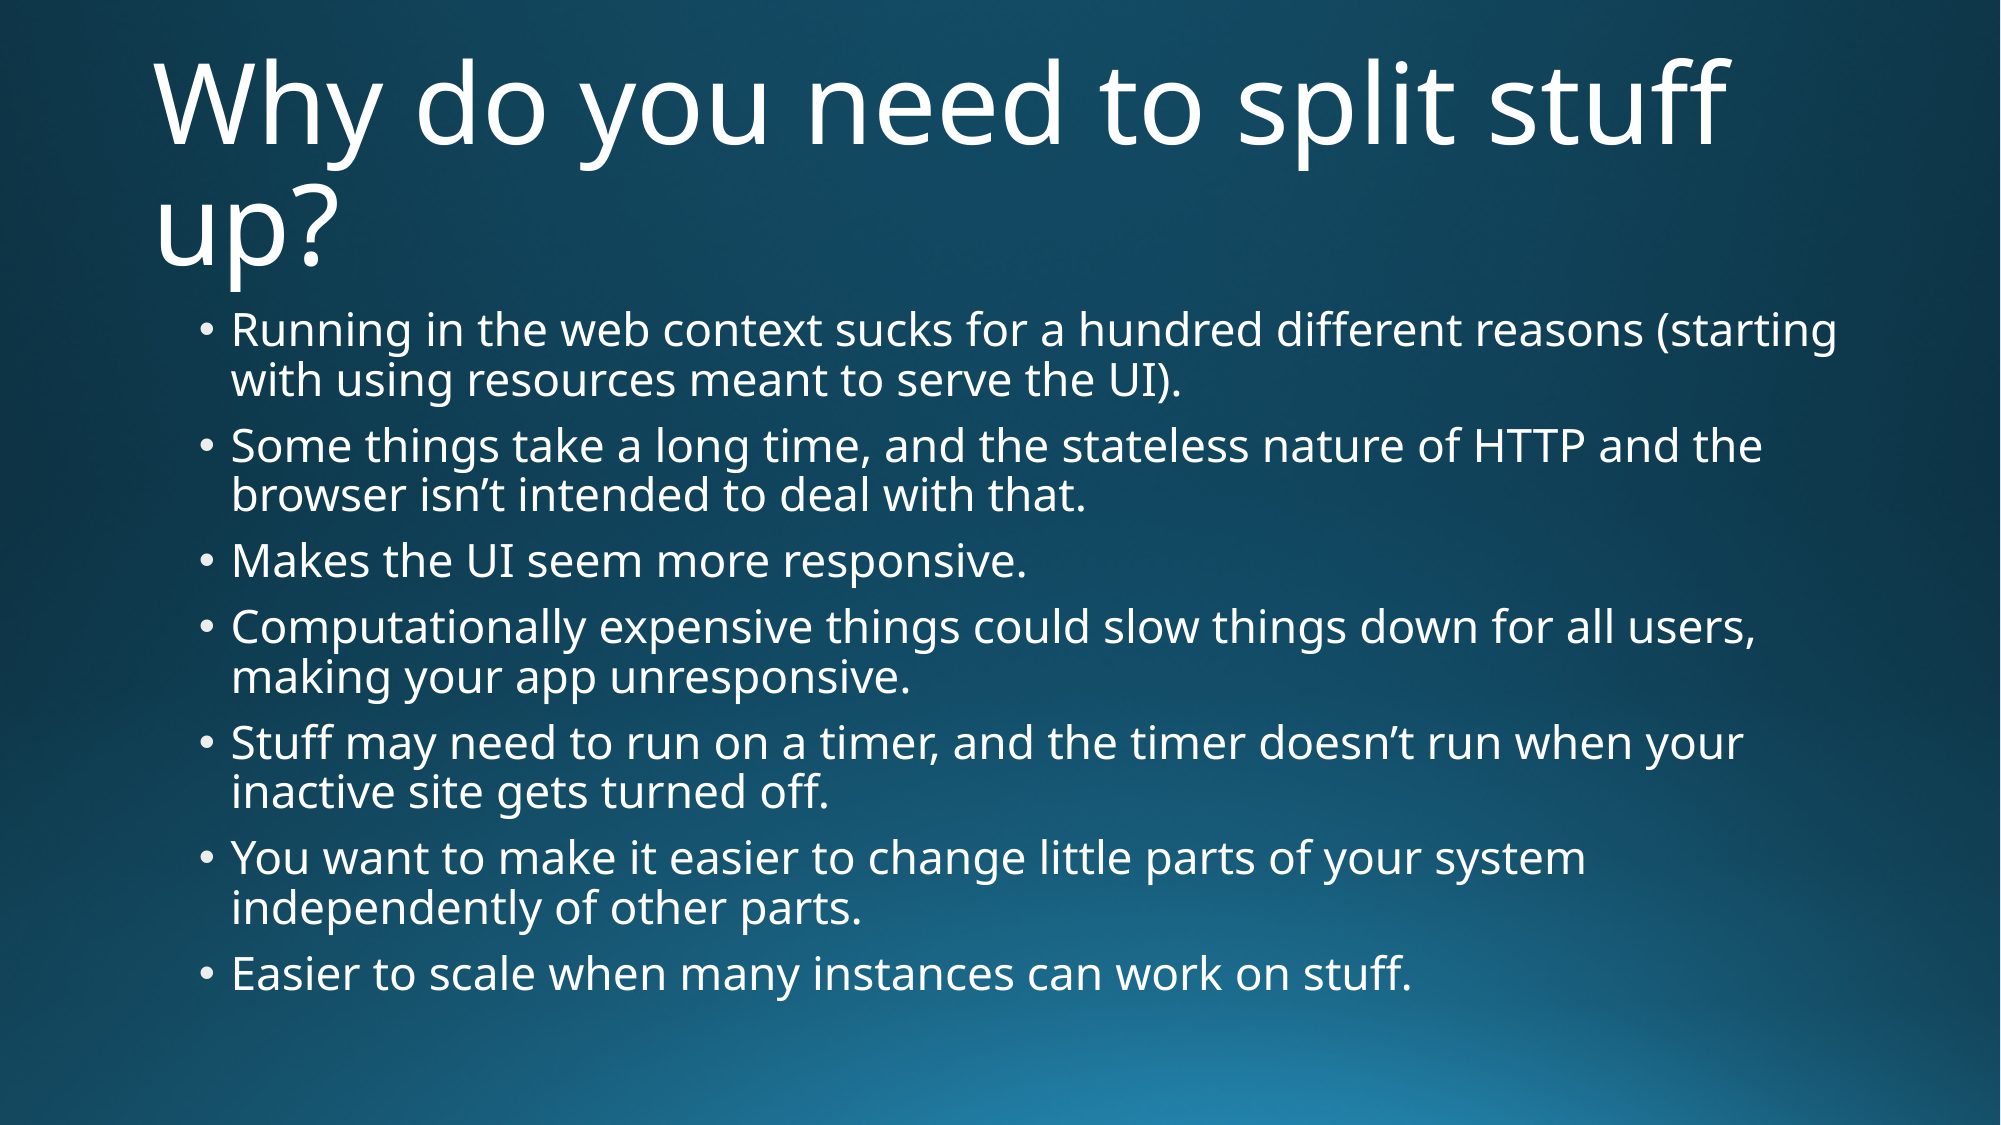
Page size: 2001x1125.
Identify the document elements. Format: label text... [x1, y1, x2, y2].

list Running in the web context sucks for a hundred different reasons (starting with using resources meant to serve the UI). Some things take a long time, and the stateless nature of HTTP and the browser isn’t intended to deal with that. Makes the UI seem more responsive. Computationally expensive things could slow things down for all users, making your app unresponsive. Stuff may need to run on a timer, and the timer doesn’t run when your inactive site gets turned off. You want to make it easier to change little parts of your system independently of other parts. Easier to scale when many instances can work on stuff. [183, 299, 1863, 1014]
picture [0, 0, 2001, 1125]
title Why do you need to split stuff up? [137, 59, 1863, 278]
